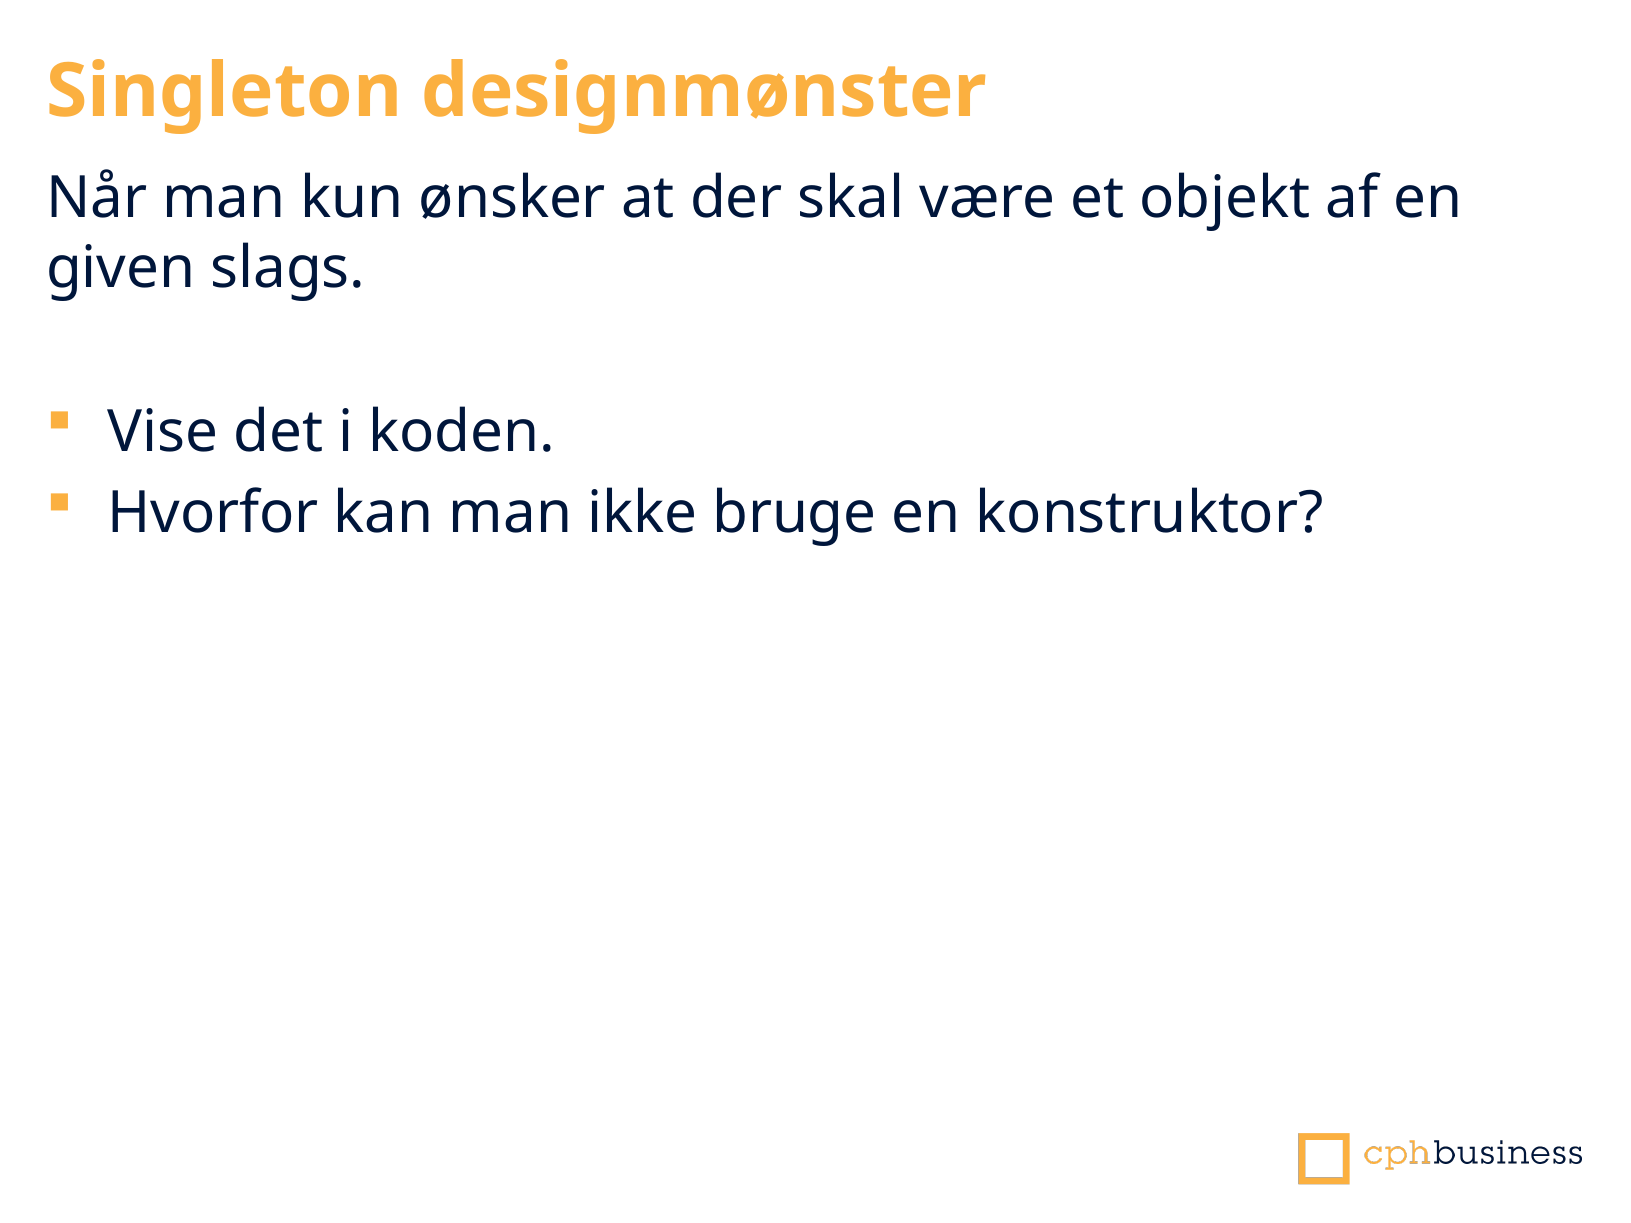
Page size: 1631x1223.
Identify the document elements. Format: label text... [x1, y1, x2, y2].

list Når man kun ønsker at der skal være et objekt af en given slags. Vise det i koden. Hvorfor kan man ikke bruge en konstruktor? [31, 152, 1607, 1126]
picture [1247, 1082, 1631, 1223]
list Singleton designmønster [31, 33, 1607, 137]
